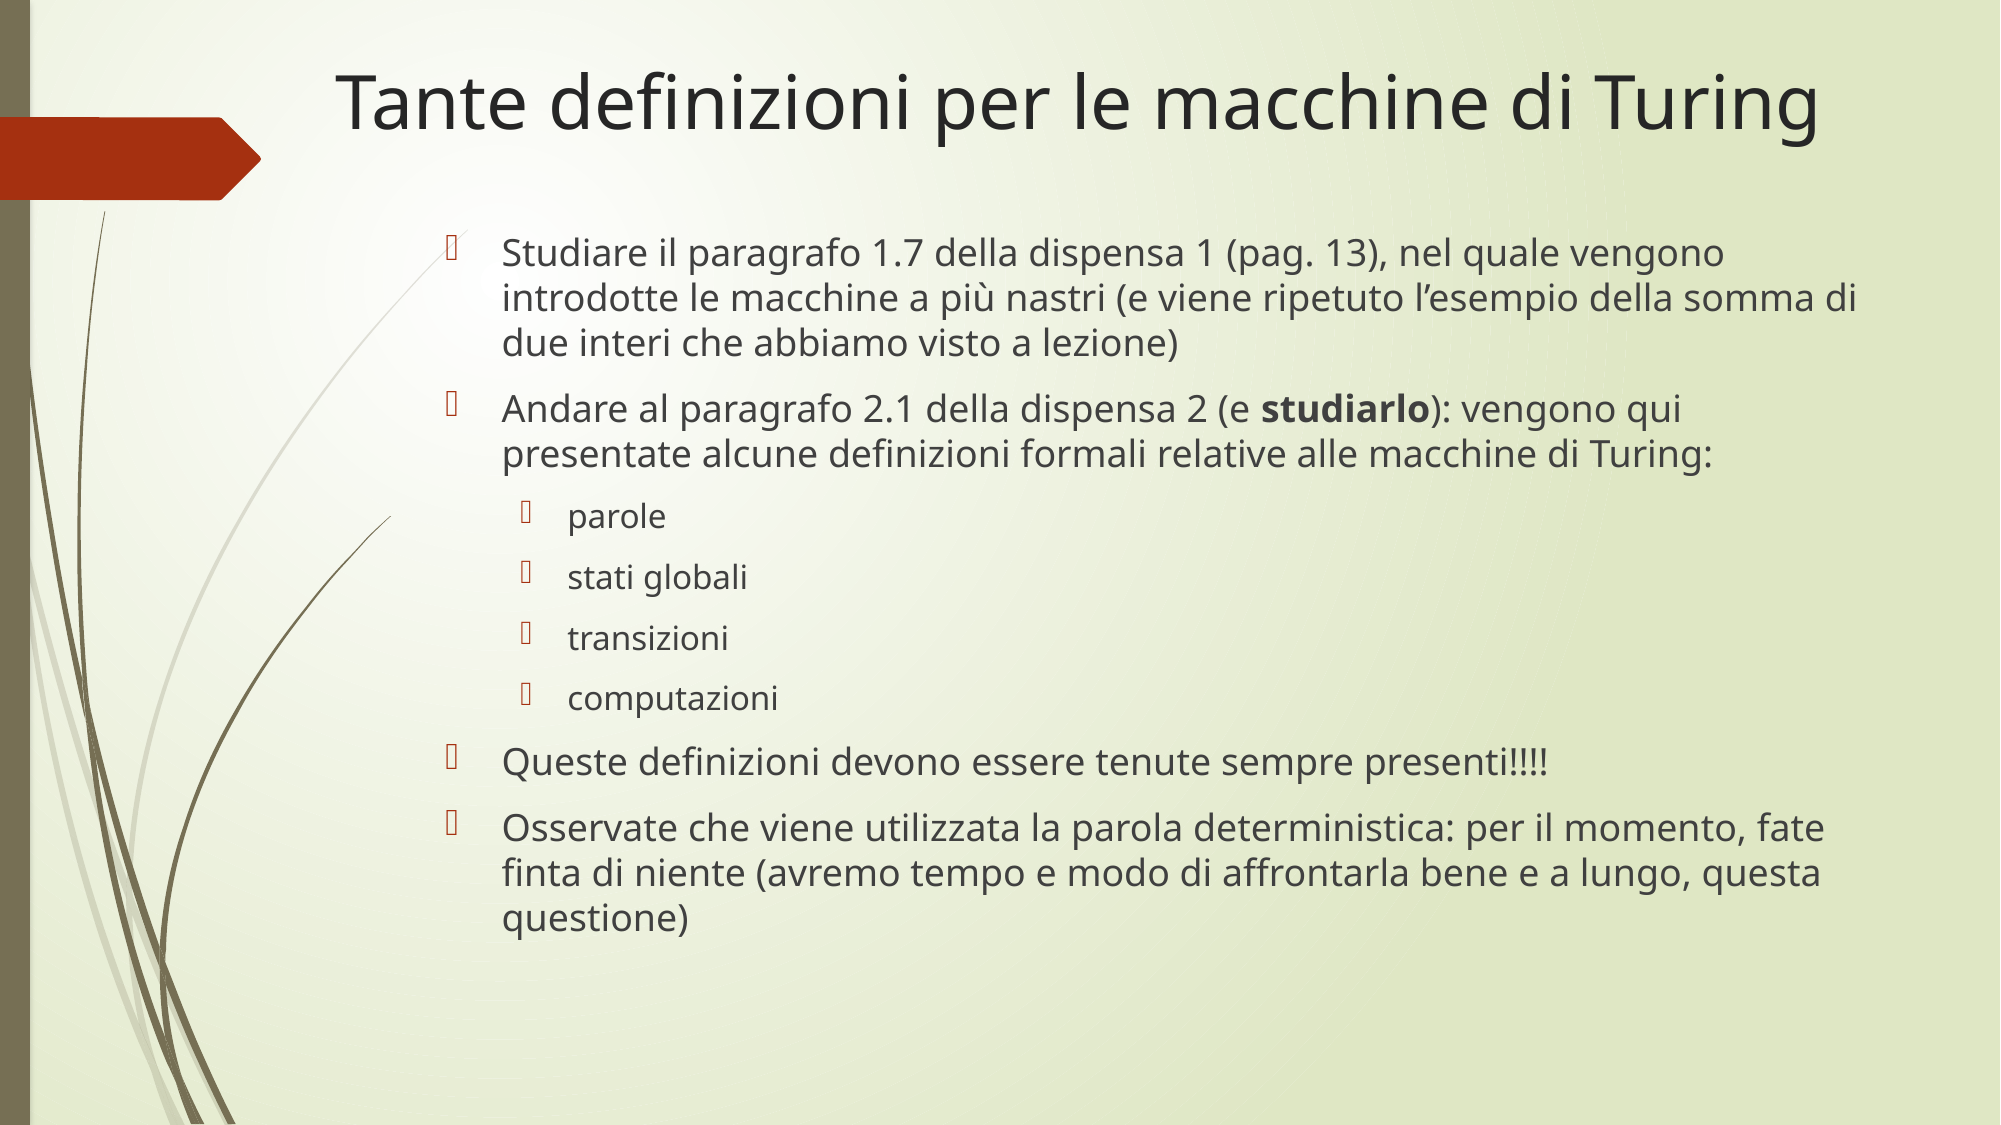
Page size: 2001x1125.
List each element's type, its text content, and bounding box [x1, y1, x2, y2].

title Tante definizioni per le macchine di Turing [320, 47, 1920, 258]
list Studiare il paragrafo 1.7 della dispensa 1 (pag. 13), nel quale vengono introdotte le macchine a più nastri (e viene ripetuto l’esempio della somma di due interi che abbiamo visto a lezione) Andare al paragrafo 2.1 della dispensa 2 (e studiarlo): vengono qui presentate alcune definizioni formali relative alle macchine di Turing: parole stati globali transizioni computazioni Queste definizioni devono essere tenute sempre presenti!!!! Osservate che viene utilizzata la parola deterministica: per il momento, fate finta di niente (avremo tempo e modo di affrontarla bene e a lungo, questa questione) [430, 221, 1893, 1015]
